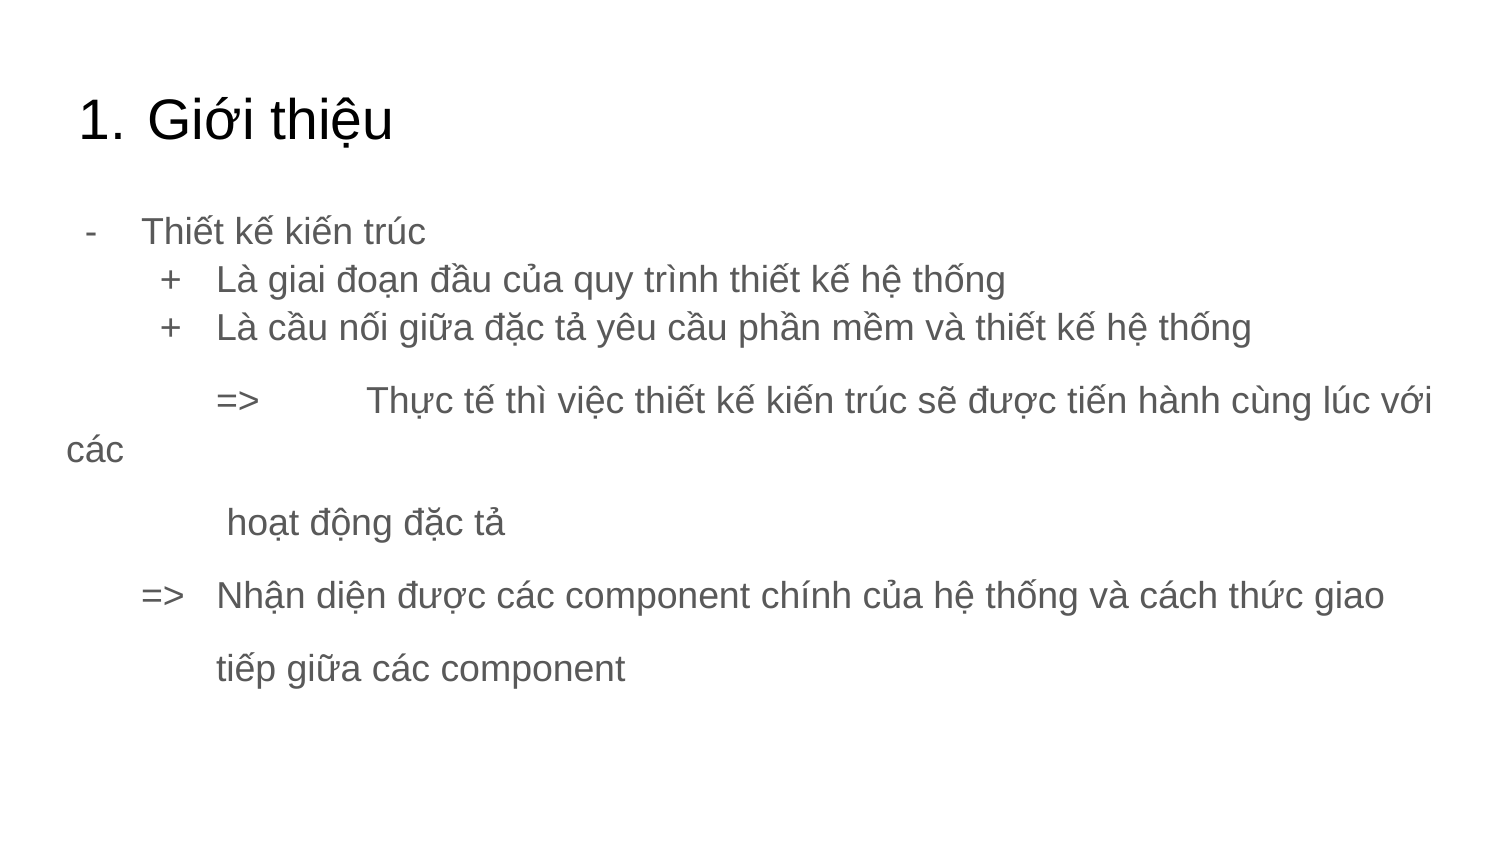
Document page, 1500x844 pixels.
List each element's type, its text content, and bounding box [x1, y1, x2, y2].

list Thiết kế kiến trúc Là giai đoạn đầu của quy trình thiết kế hệ thống Là cầu nối giữa đặc tả yêu cầu phần mềm và thiết kế hệ thống => Thực tế thì việc thiết kế kiến trúc sẽ được tiến hành cùng lúc với các hoạt động đặc tả => Nhận diện được các component chính của hệ thống và cách thức giao tiếp giữa các component [51, 189, 1449, 750]
title Giới thiệu [51, 72, 1449, 167]
